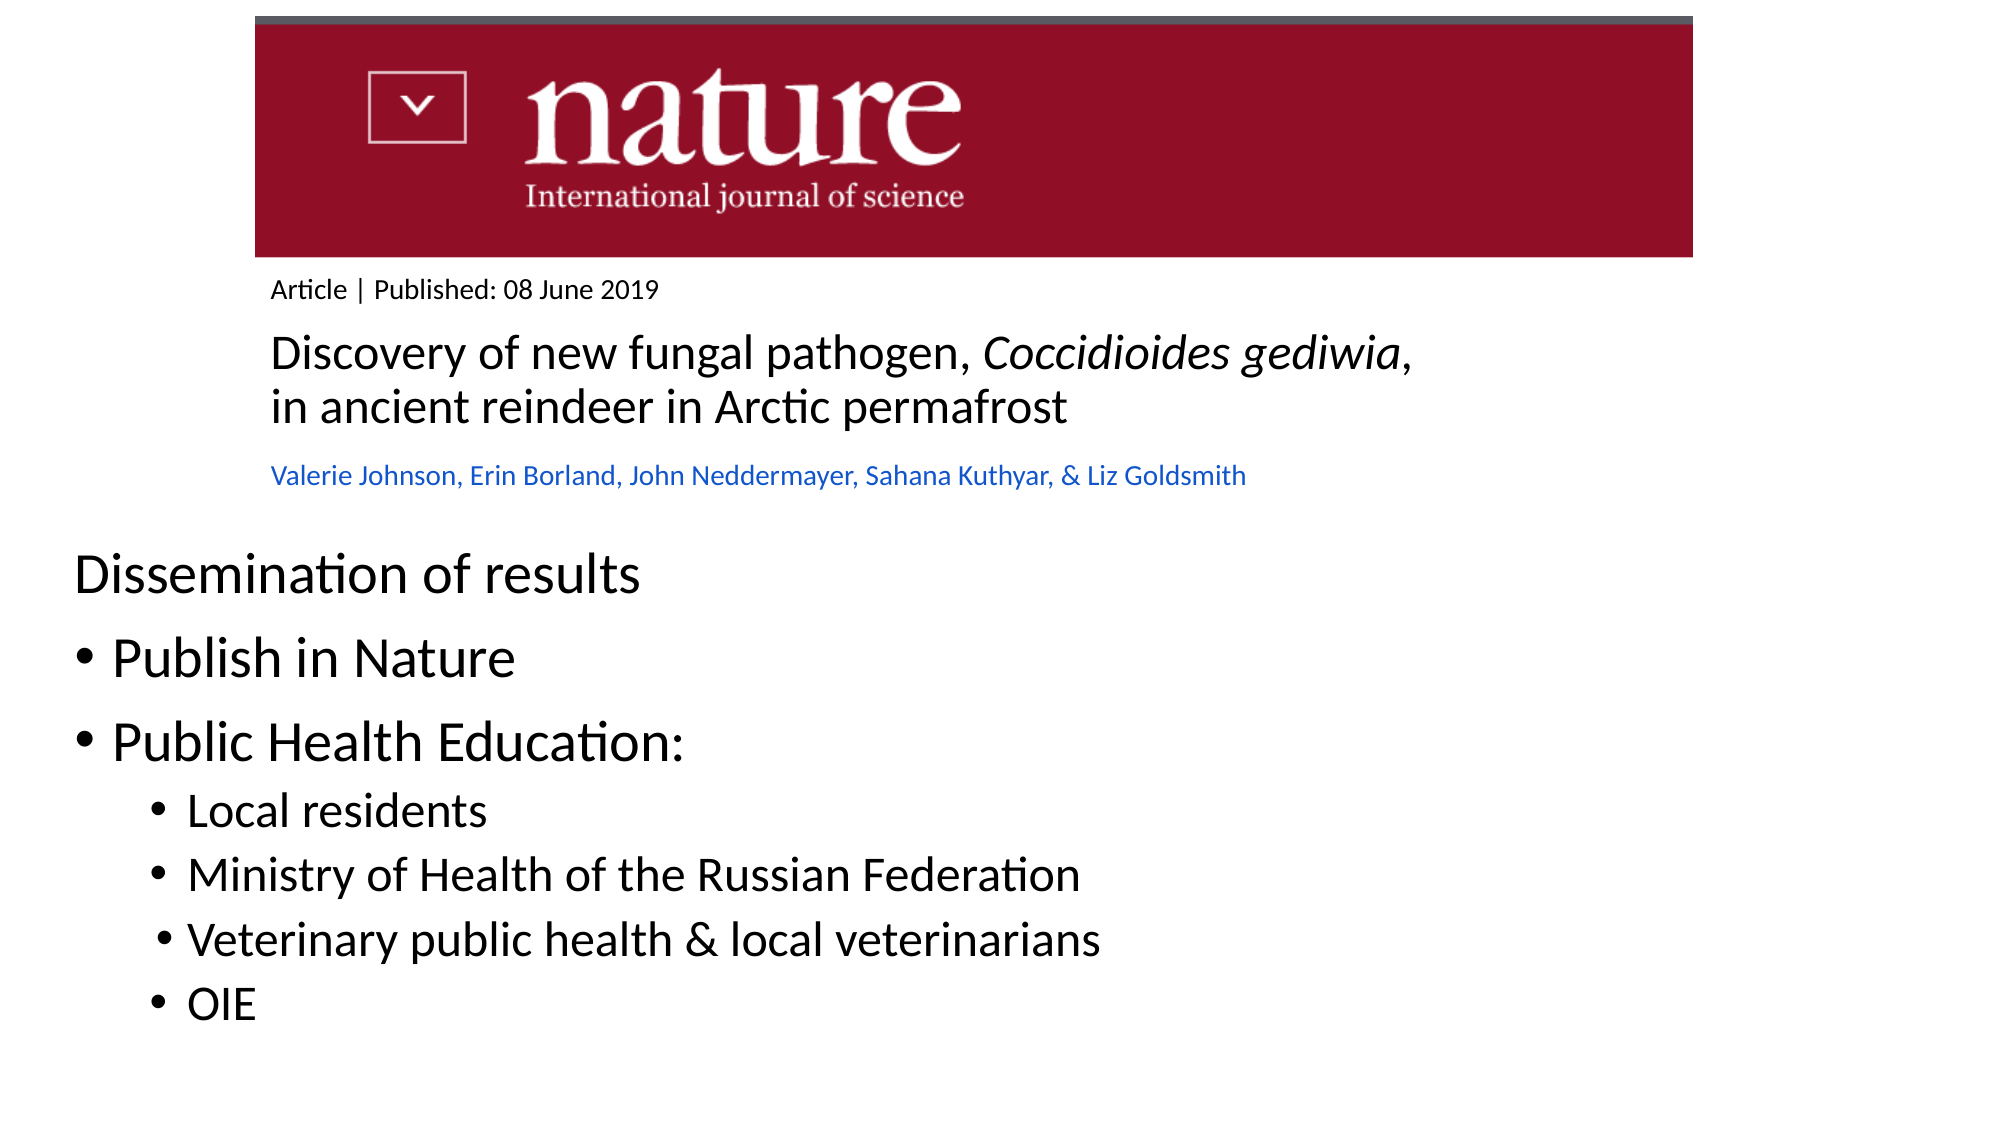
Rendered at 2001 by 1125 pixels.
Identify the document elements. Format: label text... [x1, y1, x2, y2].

text_box Article | Published: 08 June 2019 [255, 279, 826, 311]
text_box Valerie Johnson, Erin Borland, John Neddermayer, Sahana Kuthyar, & Liz Goldsmith [255, 440, 1659, 605]
picture [255, 15, 1693, 272]
list Dissemination of results Publish in Nature Public Health Education: Local residents Ministry of Health of the Russian Federation Veterinary public health & local veterinarians OIE [59, 535, 1785, 1047]
text_box Discovery of new fungal pathogen, Coccidioides gediwia, in ancient reindeer in Arctic permafrost [255, 311, 1466, 440]
